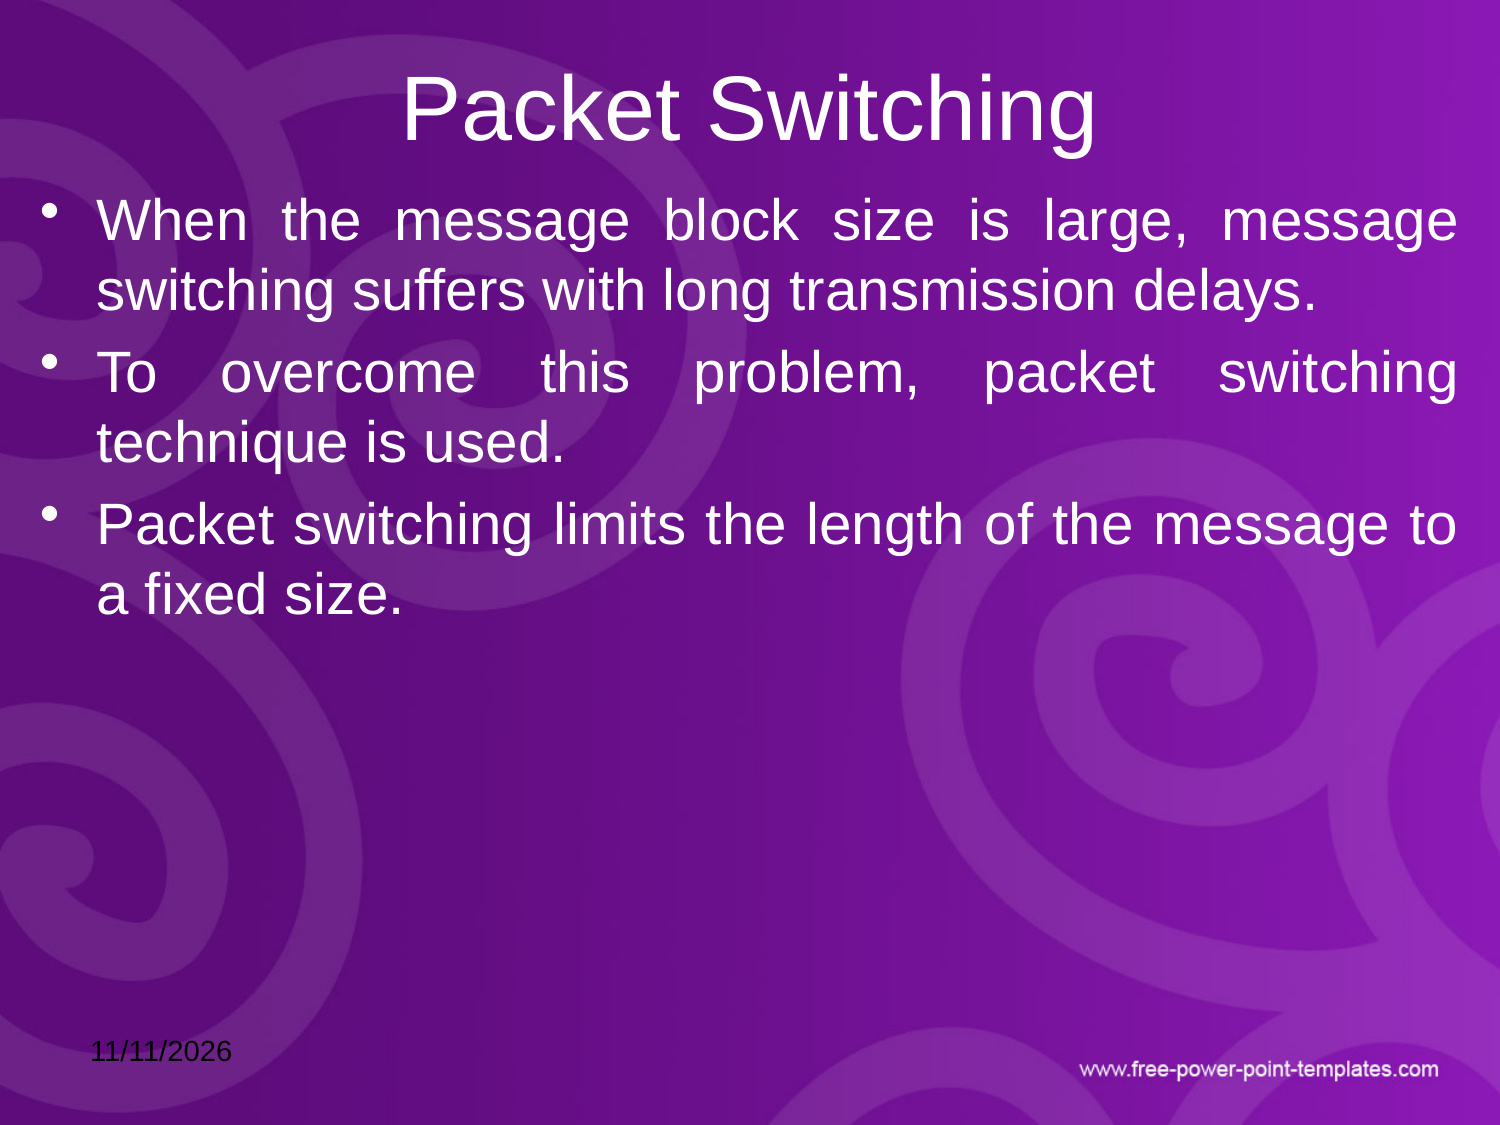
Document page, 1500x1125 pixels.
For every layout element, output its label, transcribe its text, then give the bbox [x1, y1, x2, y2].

title Packet Switching [75, 45, 1425, 163]
picture [0, 0, 1500, 1125]
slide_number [74, 1024, 426, 1103]
list When the message block size is large, message switching suffers with long transmission delays. To overcome this problem, packet switching technique is used. Packet switching limits the length of the message to a fixed size. [24, 174, 1475, 1005]
